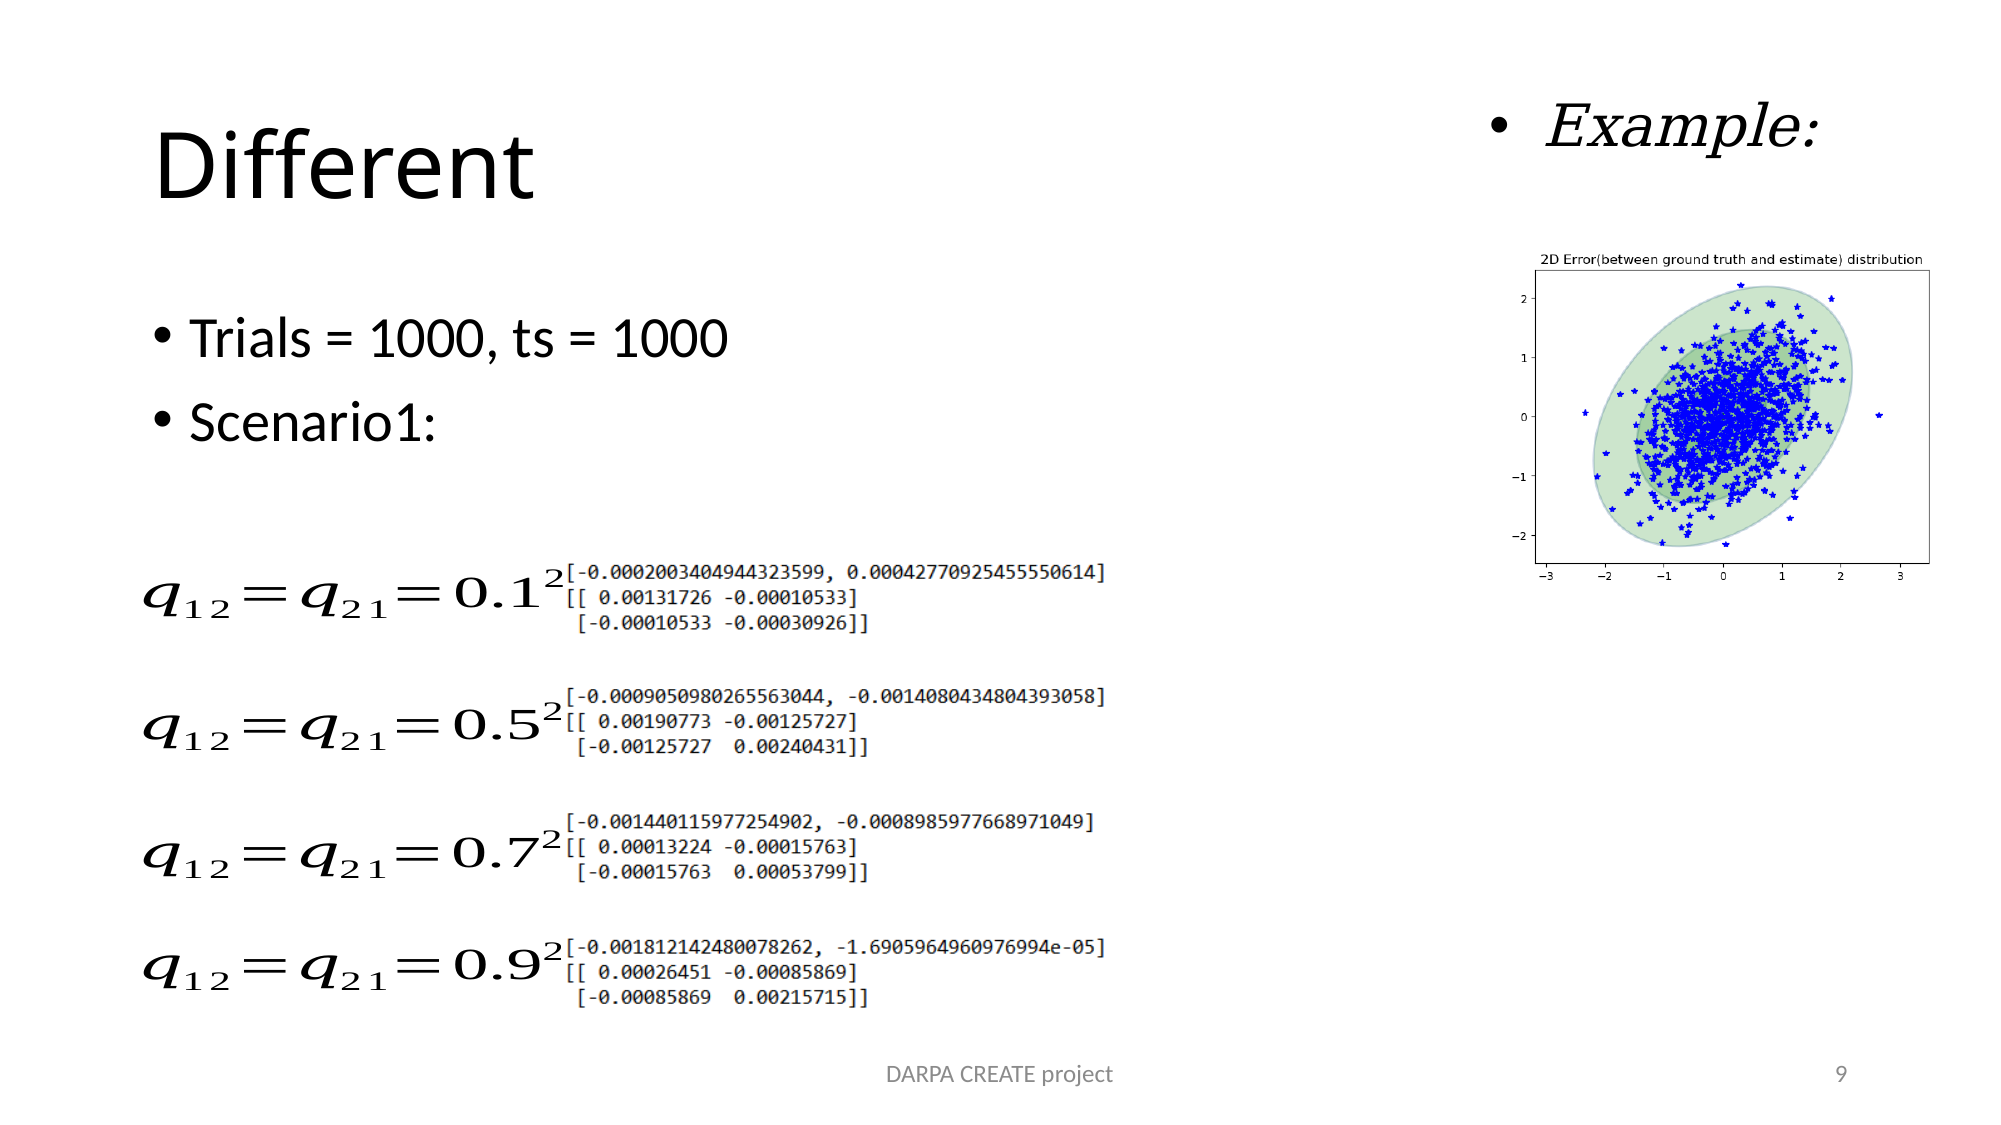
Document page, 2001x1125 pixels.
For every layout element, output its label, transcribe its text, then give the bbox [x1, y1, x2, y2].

picture [561, 683, 1114, 1014]
slide_number 9 [1412, 1042, 1863, 1103]
picture [564, 560, 1114, 641]
footer DARPA CREATE project [662, 1042, 1338, 1103]
picture [1510, 247, 1937, 586]
